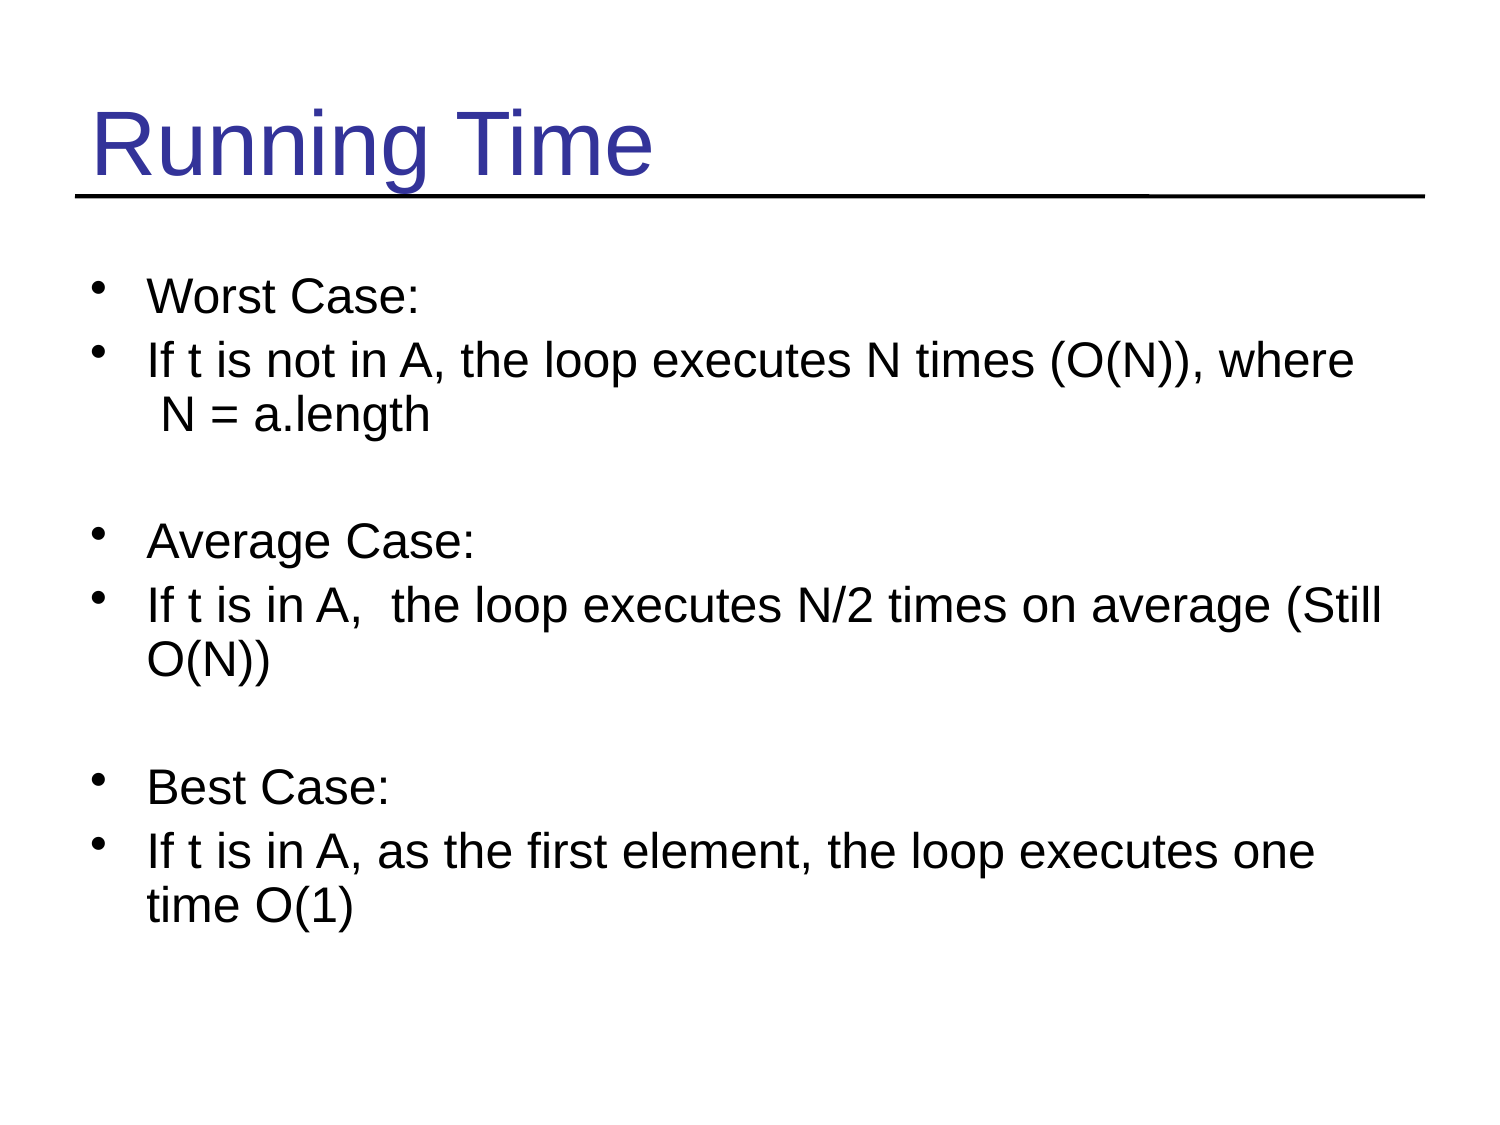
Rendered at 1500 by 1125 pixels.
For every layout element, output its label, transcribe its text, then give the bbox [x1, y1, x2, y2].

list Worst Case: If t is not in A, the loop executes N times (O(N)), where N = a.length Average Case: If t is in A, the loop executes N/2 times on average (Still O(N)) Best Case: If t is in A, as the first element, the loop executes one time O(1) [75, 262, 1425, 1005]
title Running Time [75, 45, 1425, 233]
